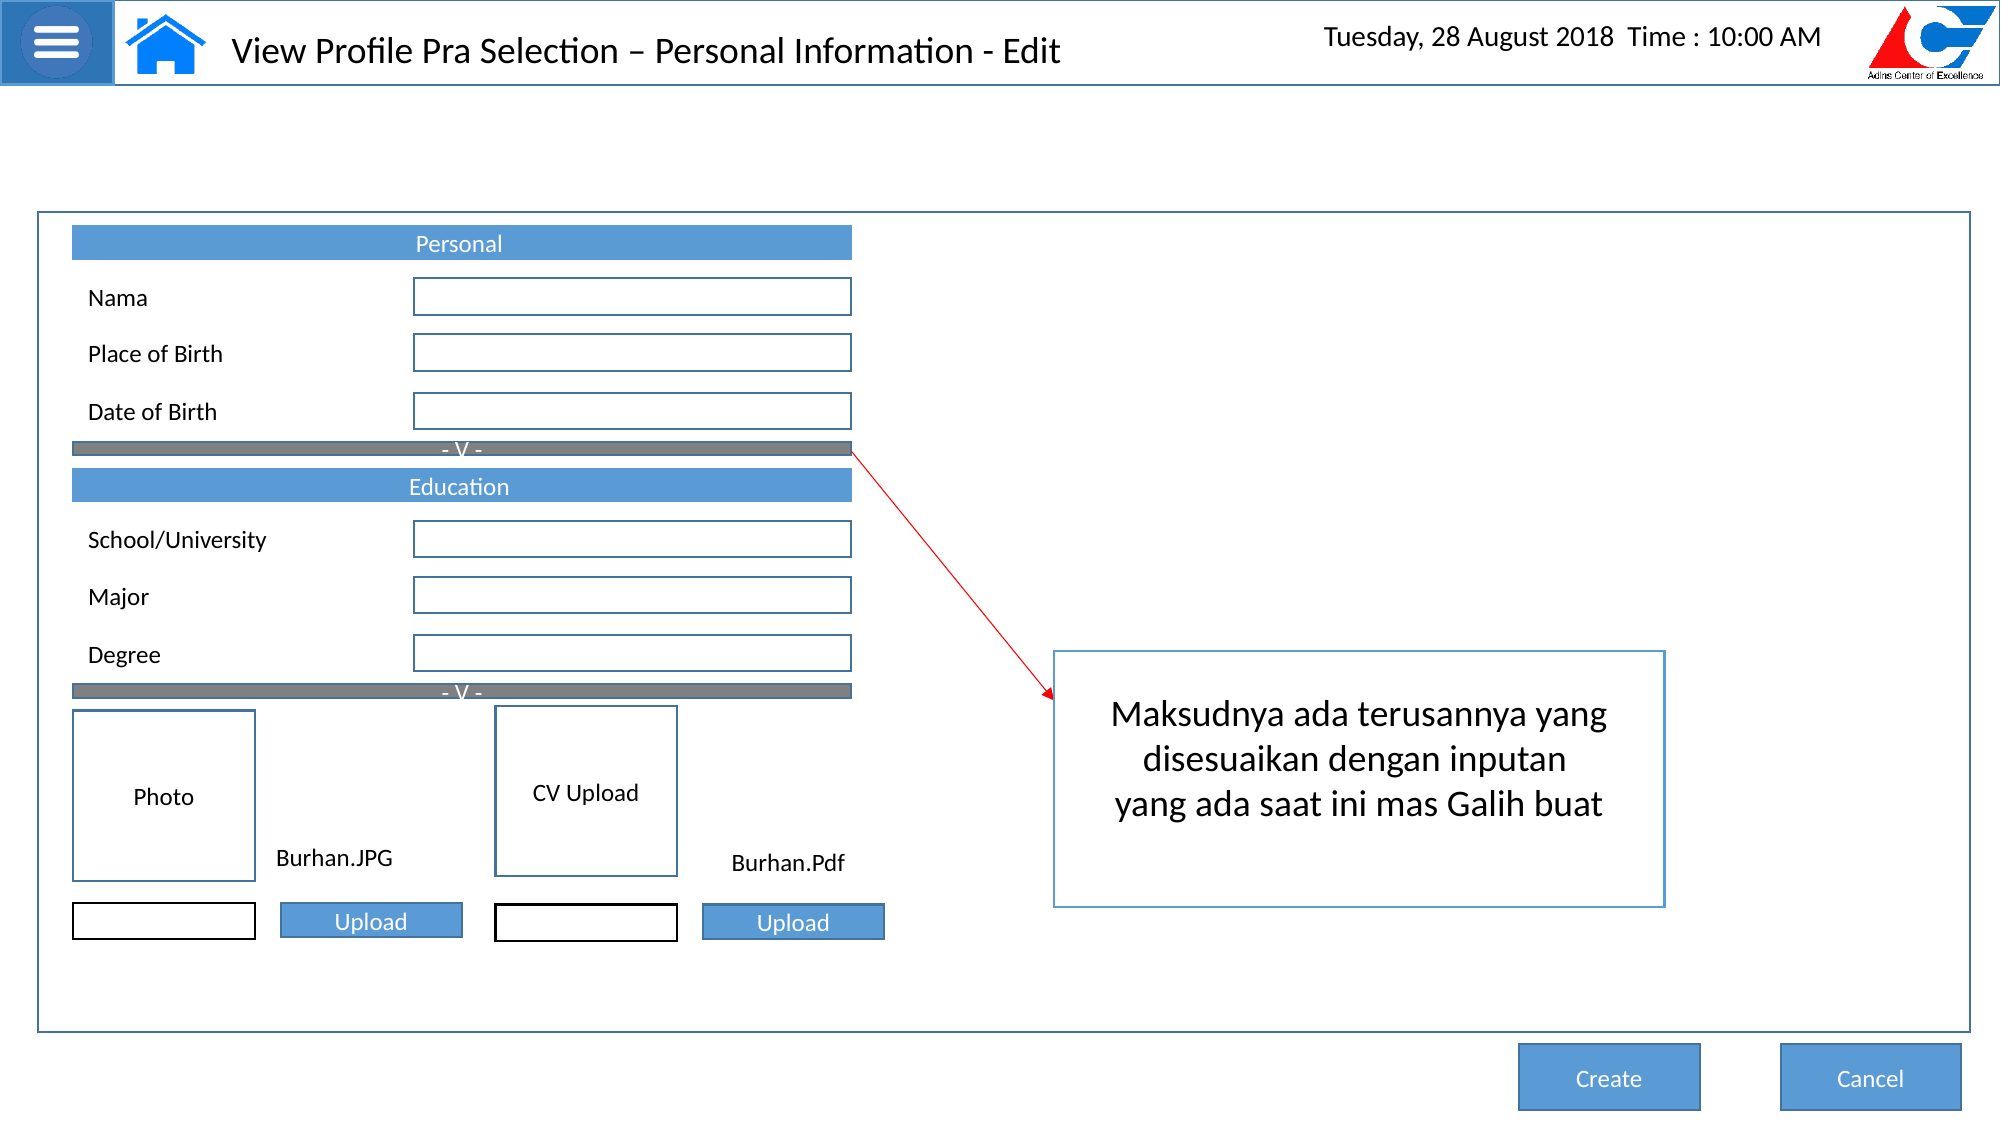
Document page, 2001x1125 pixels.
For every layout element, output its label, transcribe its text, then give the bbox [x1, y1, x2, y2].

text_box [115, 0, 2000, 86]
text_box [413, 634, 851, 672]
text_box [413, 576, 851, 614]
text_box Nama [72, 277, 380, 316]
text_box View Profile Pra Selection – Personal Information - Edit [216, 18, 1102, 79]
text_box CV Upload [494, 705, 678, 877]
text_box [413, 392, 852, 430]
text_box School/University [72, 520, 380, 558]
text_box [413, 277, 852, 316]
text_box Education [72, 468, 851, 502]
text_box Personal [72, 225, 852, 260]
text_box - V - [72, 683, 851, 699]
text_box Photo [72, 709, 256, 882]
picture [1863, 0, 2000, 85]
text_box [72, 902, 256, 940]
text_box [37, 211, 1971, 1033]
text_box Place of Birth [72, 333, 380, 372]
text_box [413, 520, 851, 558]
text_box Degree [72, 634, 380, 672]
text_box Burhan.Pdf [716, 840, 943, 882]
picture [14, 0, 98, 84]
text_box Cancel [1780, 1043, 1962, 1111]
text_box Create [1518, 1043, 1701, 1111]
text_box Upload [280, 902, 463, 938]
text_box [413, 333, 852, 372]
text_box Date of Birth [72, 392, 380, 430]
text_box Tuesday, 28 August 2018 Time : 10:00 AM [1274, 7, 1863, 63]
text_box [494, 903, 678, 942]
text_box - V - [72, 441, 852, 456]
text_box Upload [702, 903, 885, 940]
text_box Major [72, 576, 380, 614]
text_box Burhan.JPG [260, 835, 488, 877]
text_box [851, 451, 1055, 701]
text_box Maksudnya ada terusannya yang disesuaikan dengan inputan yang ada saat ini mas Galih buat [1053, 650, 1666, 908]
picture [125, 14, 206, 75]
text_box [0, 0, 115, 86]
